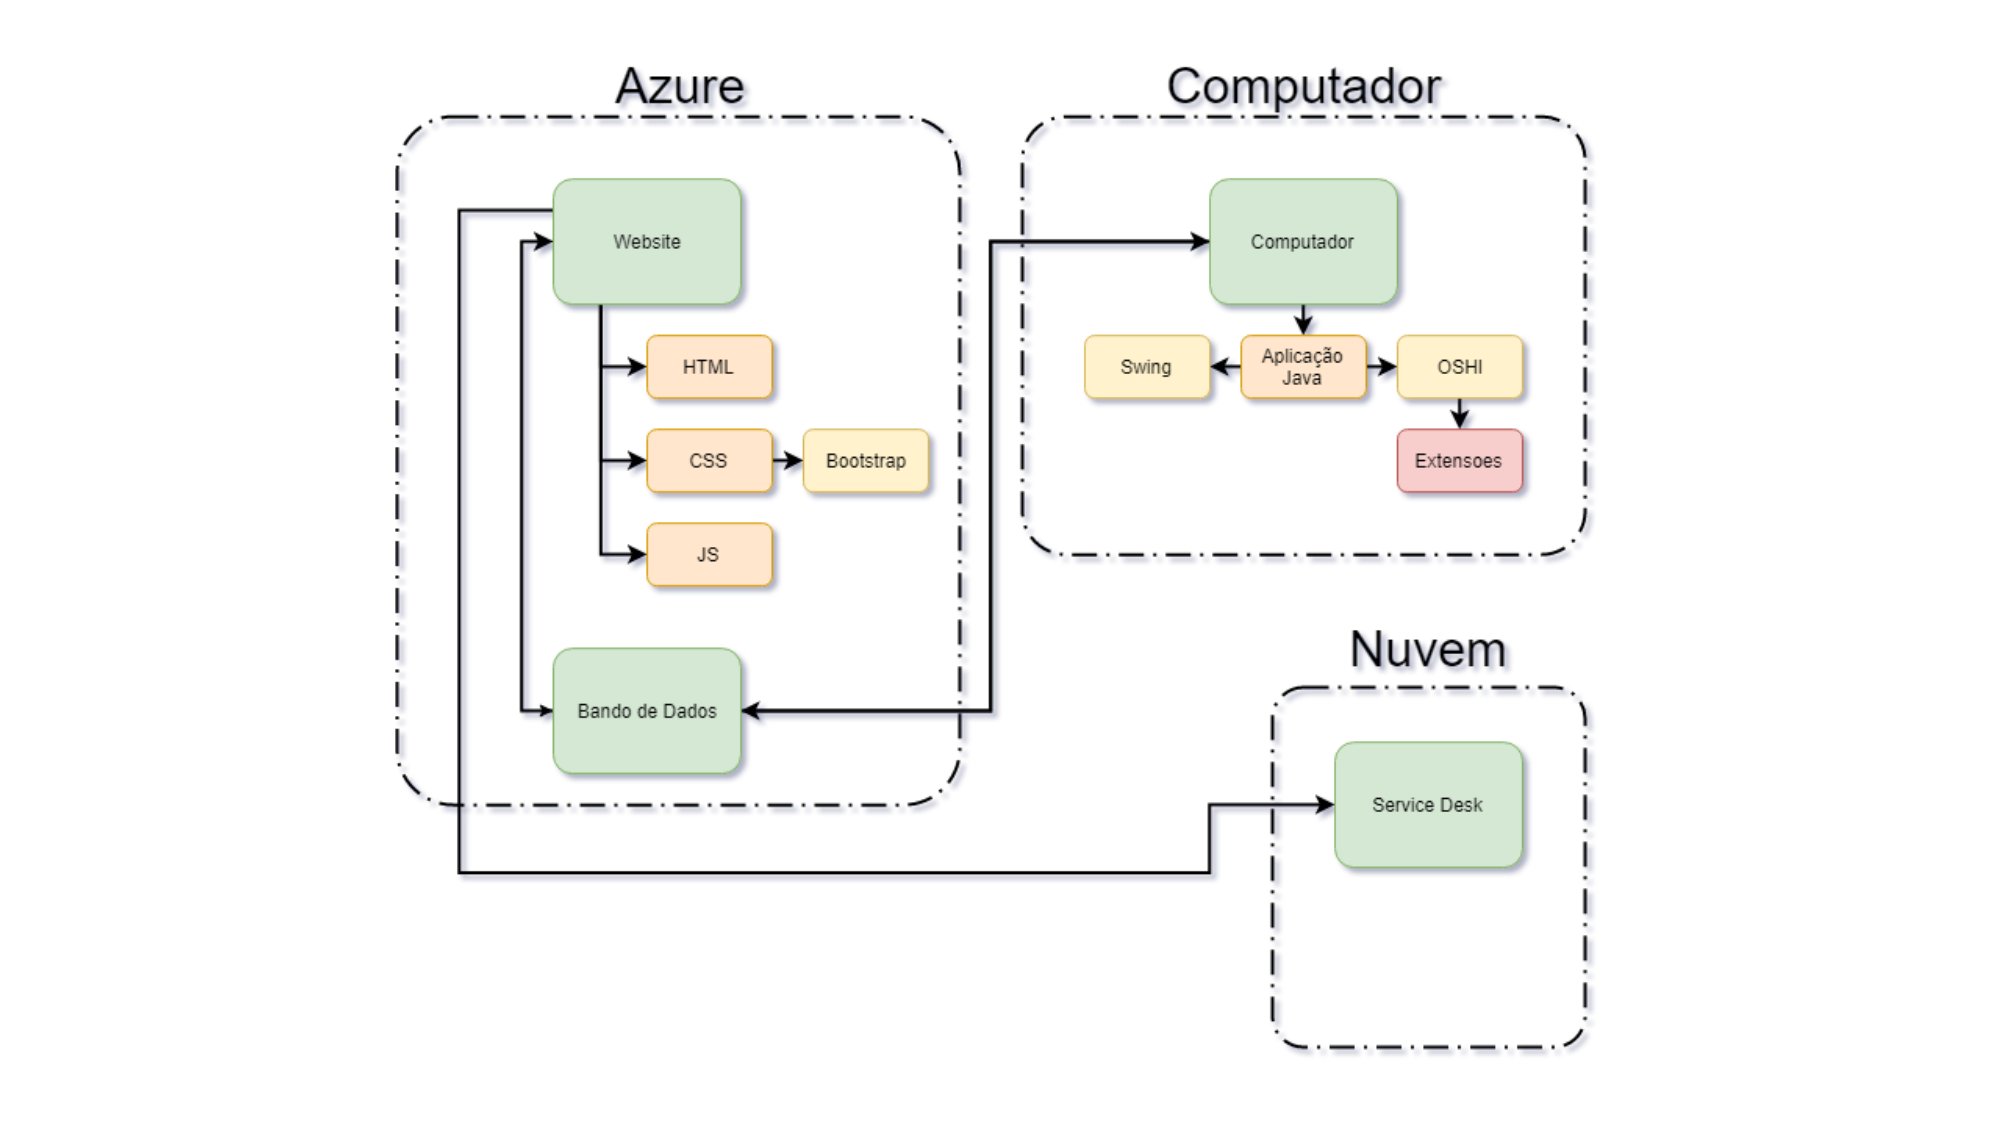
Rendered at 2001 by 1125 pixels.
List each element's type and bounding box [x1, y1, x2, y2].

picture [395, 58, 1605, 1067]
